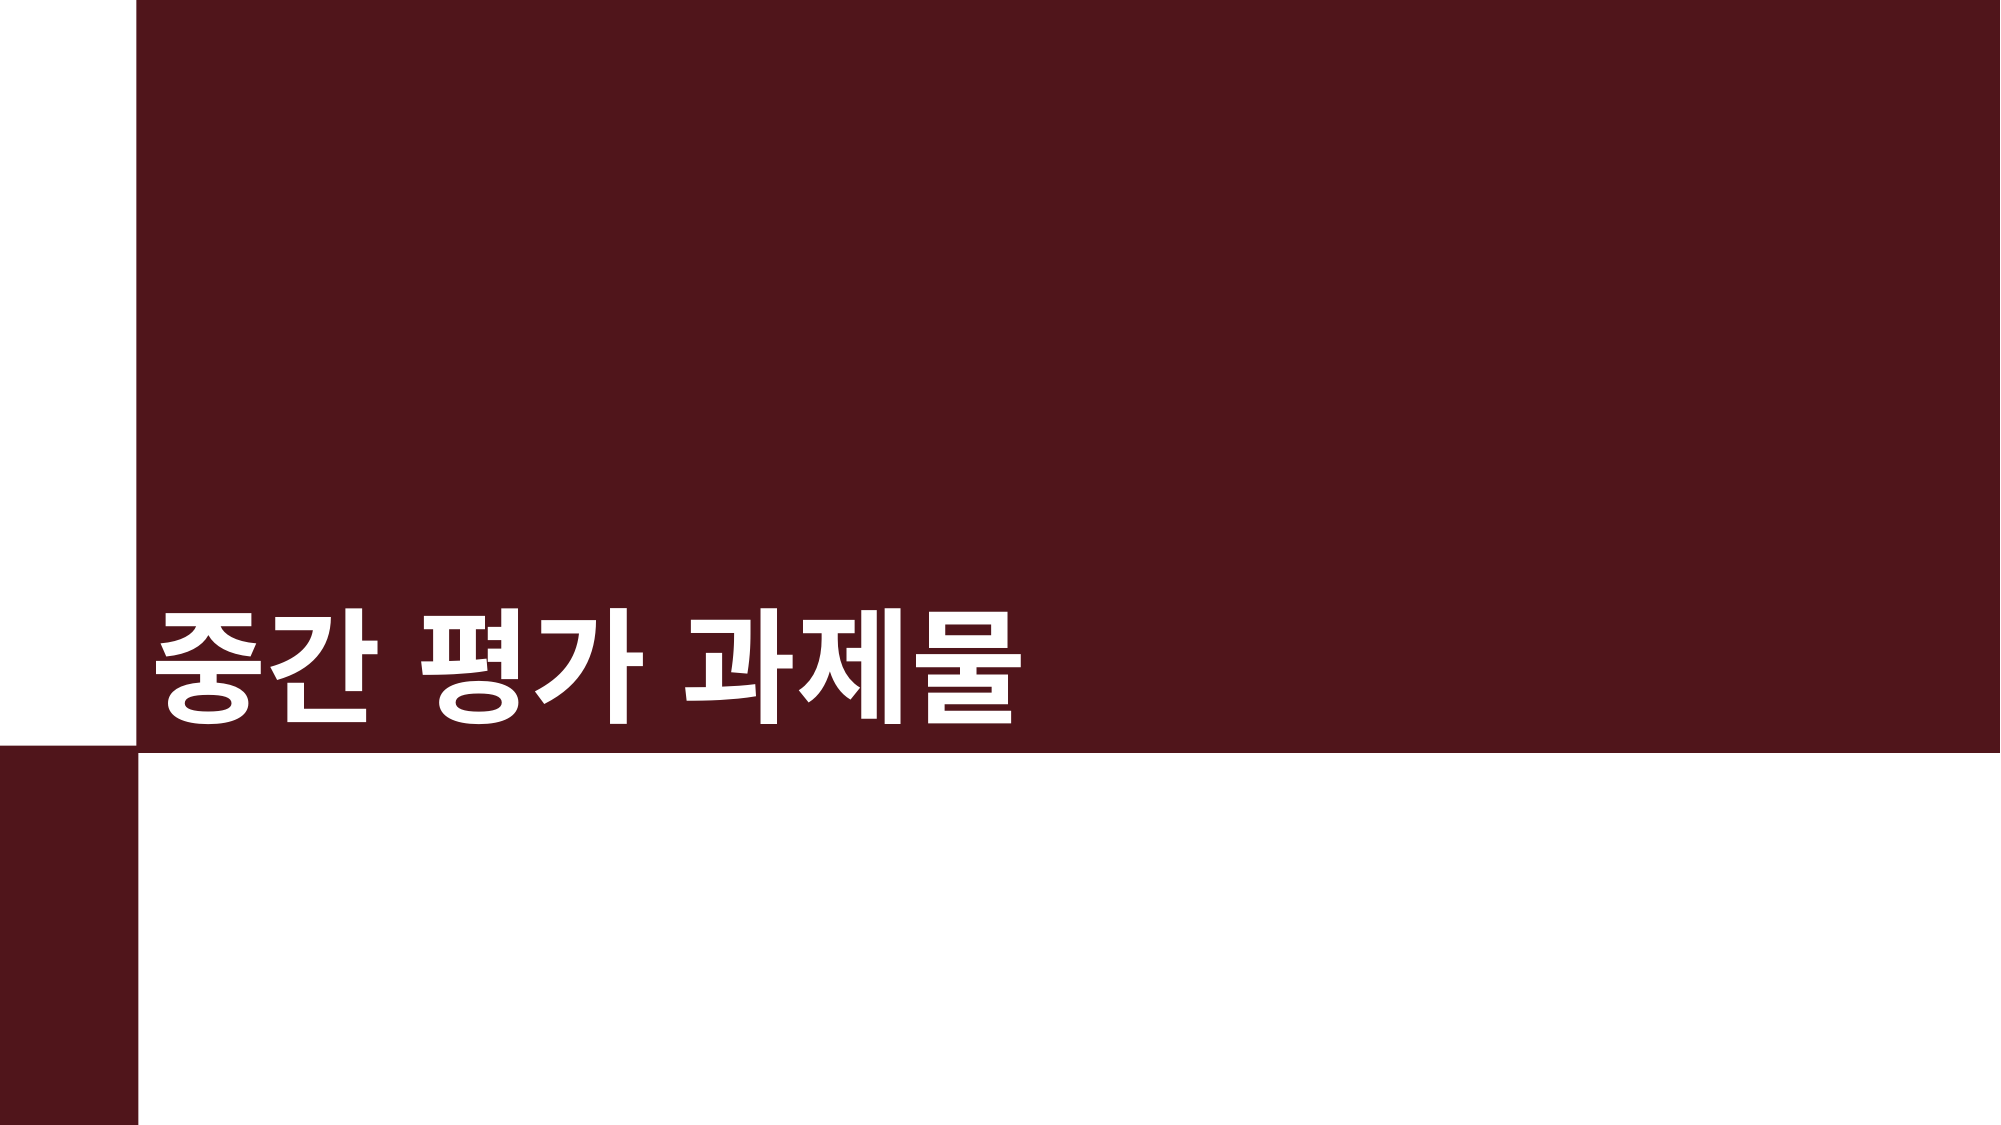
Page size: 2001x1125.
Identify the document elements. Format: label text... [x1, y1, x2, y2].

title 중간 평가 과제물 [136, 280, 1982, 749]
